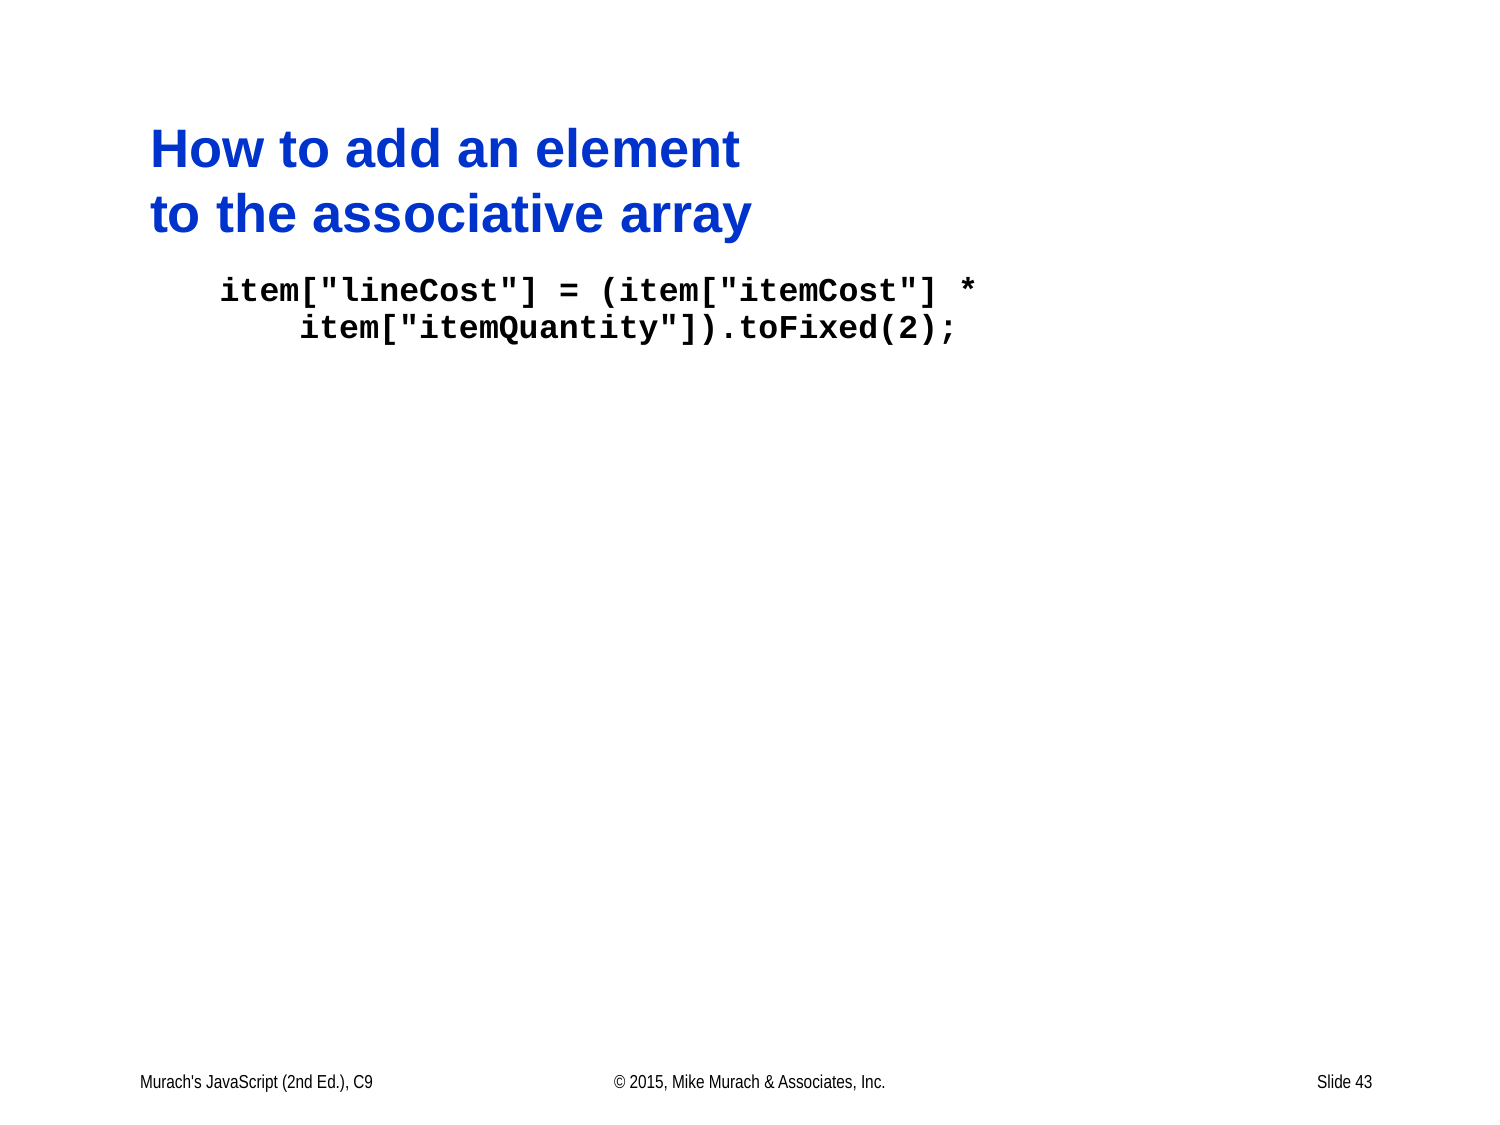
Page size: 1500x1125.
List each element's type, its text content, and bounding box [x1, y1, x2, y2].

slide_number Murach's JavaScript (2nd Ed.), C9 [125, 1025, 450, 1100]
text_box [162, 273, 1361, 351]
slide_number Slide 43 [1074, 1025, 1388, 1100]
footer © 2015, Mike Murach & Associates, Inc. [474, 1025, 1025, 1100]
title How to add an element to the associative array [150, 112, 1350, 244]
